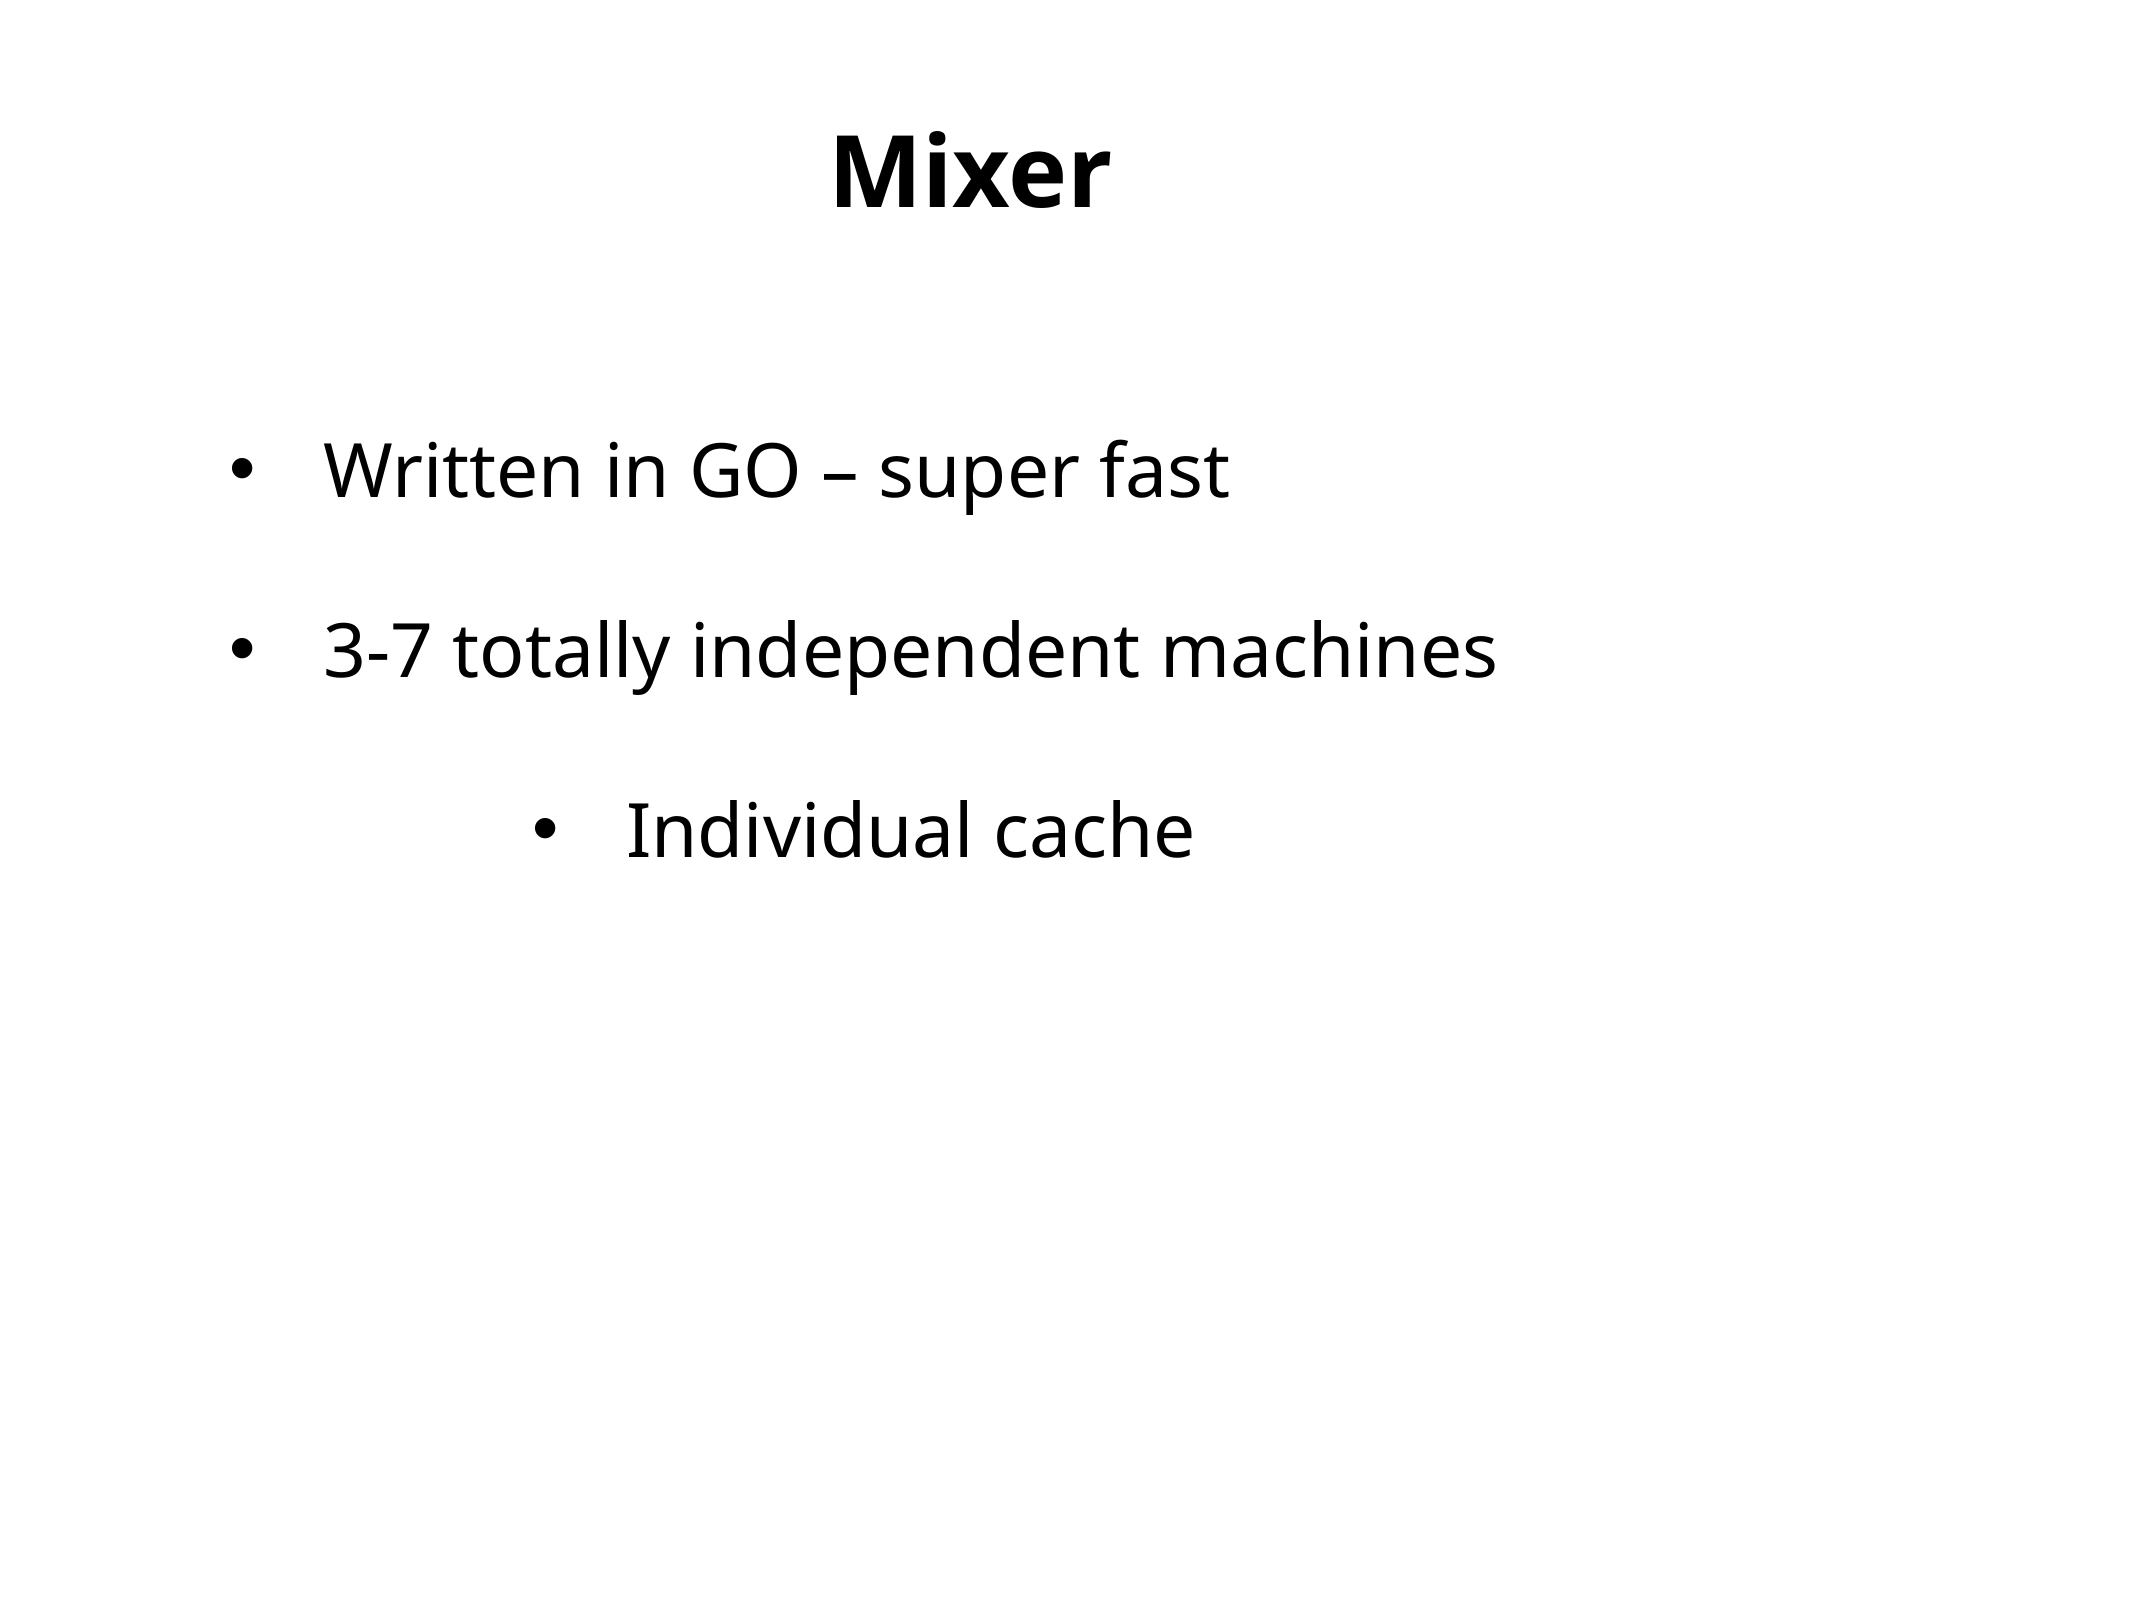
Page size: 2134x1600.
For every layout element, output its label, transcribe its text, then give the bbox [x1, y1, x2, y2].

text_box Written in GO – super fast 3-7 totally independent machines Individual cache [221, 324, 1508, 1061]
title [207, 528, 1926, 1072]
text_box Mixer [819, 98, 1122, 236]
